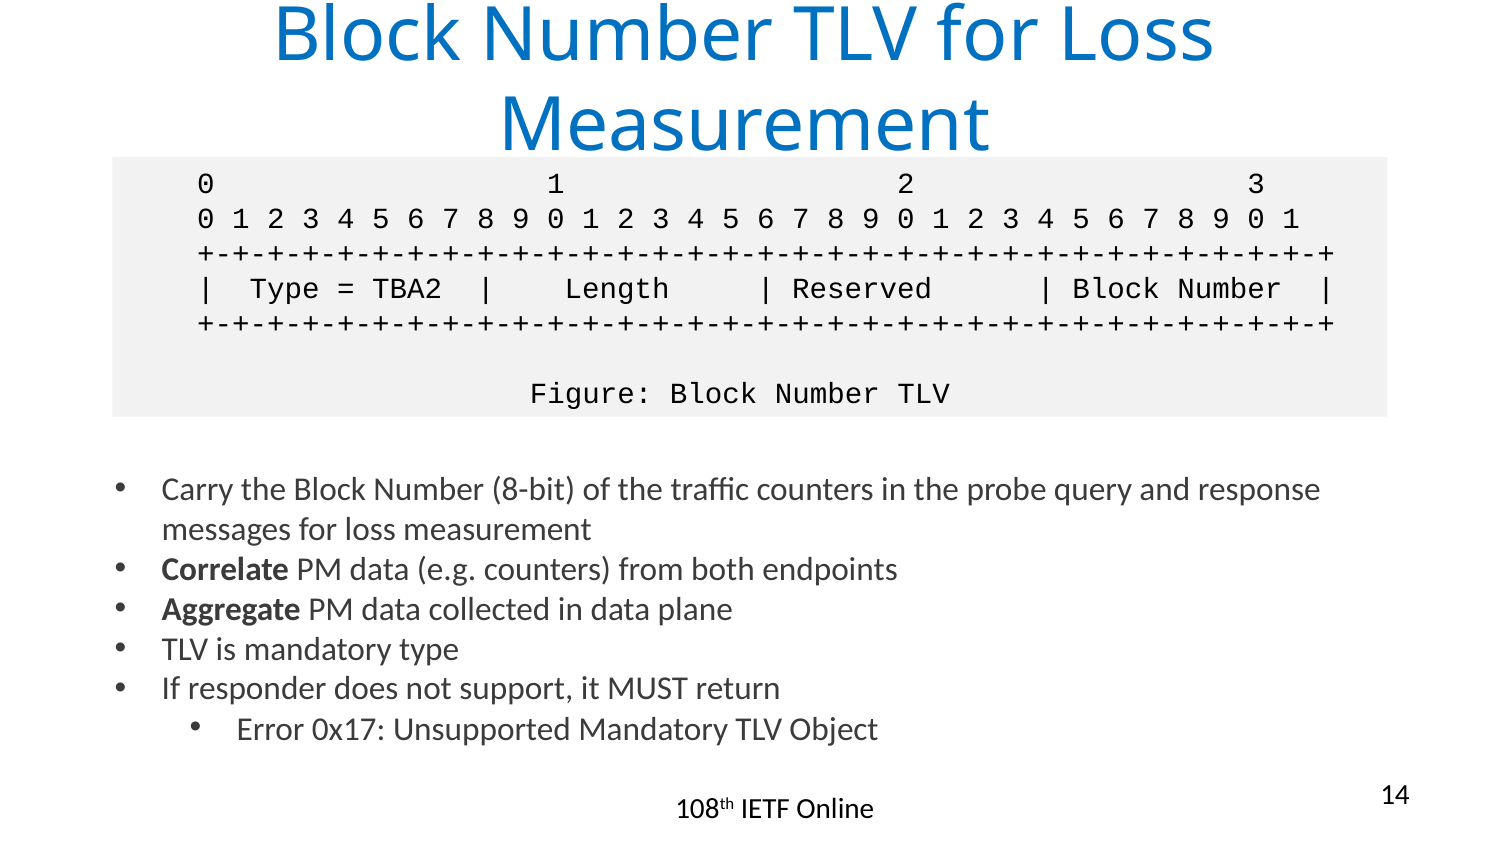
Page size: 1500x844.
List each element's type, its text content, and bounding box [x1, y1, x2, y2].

text_box 0 1 2 3 0 1 2 3 4 5 6 7 8 9 0 1 2 3 4 5 6 7 8 9 0 1 2 3 4 5 6 7 8 9 0 1 +-+-+-+-+-+-+-+-+-+-+-+-+-+-+-+-+-+-+-+-+-+-+-+-+-+-+-+-+-+-+-+-+ | Type = TBA2 | Length | Reserved | Block Number | +-+-+-+-+-+-+-+-+-+-+-+-+-+-+-+-+-+-+-+-+-+-+-+-+-+-+-+-+-+-+-+-+ Figure: Block Number TLV [112, 157, 1388, 417]
text_box Carry the Block Number (8-bit) of the traffic counters in the probe query and response messages for loss measurement Correlate PM data (e.g. counters) from both endpoints Aggregate PM data collected in data plane TLV is mandatory type If responder does not support, it MUST return Error 0x17: Unsupported Mandatory TLV Object [99, 459, 1450, 754]
slide_number 14 [1074, 768, 1426, 828]
footer 108th IETF Online [537, 781, 1013, 841]
title Block Number TLV for Loss Measurement [68, 4, 1420, 146]
